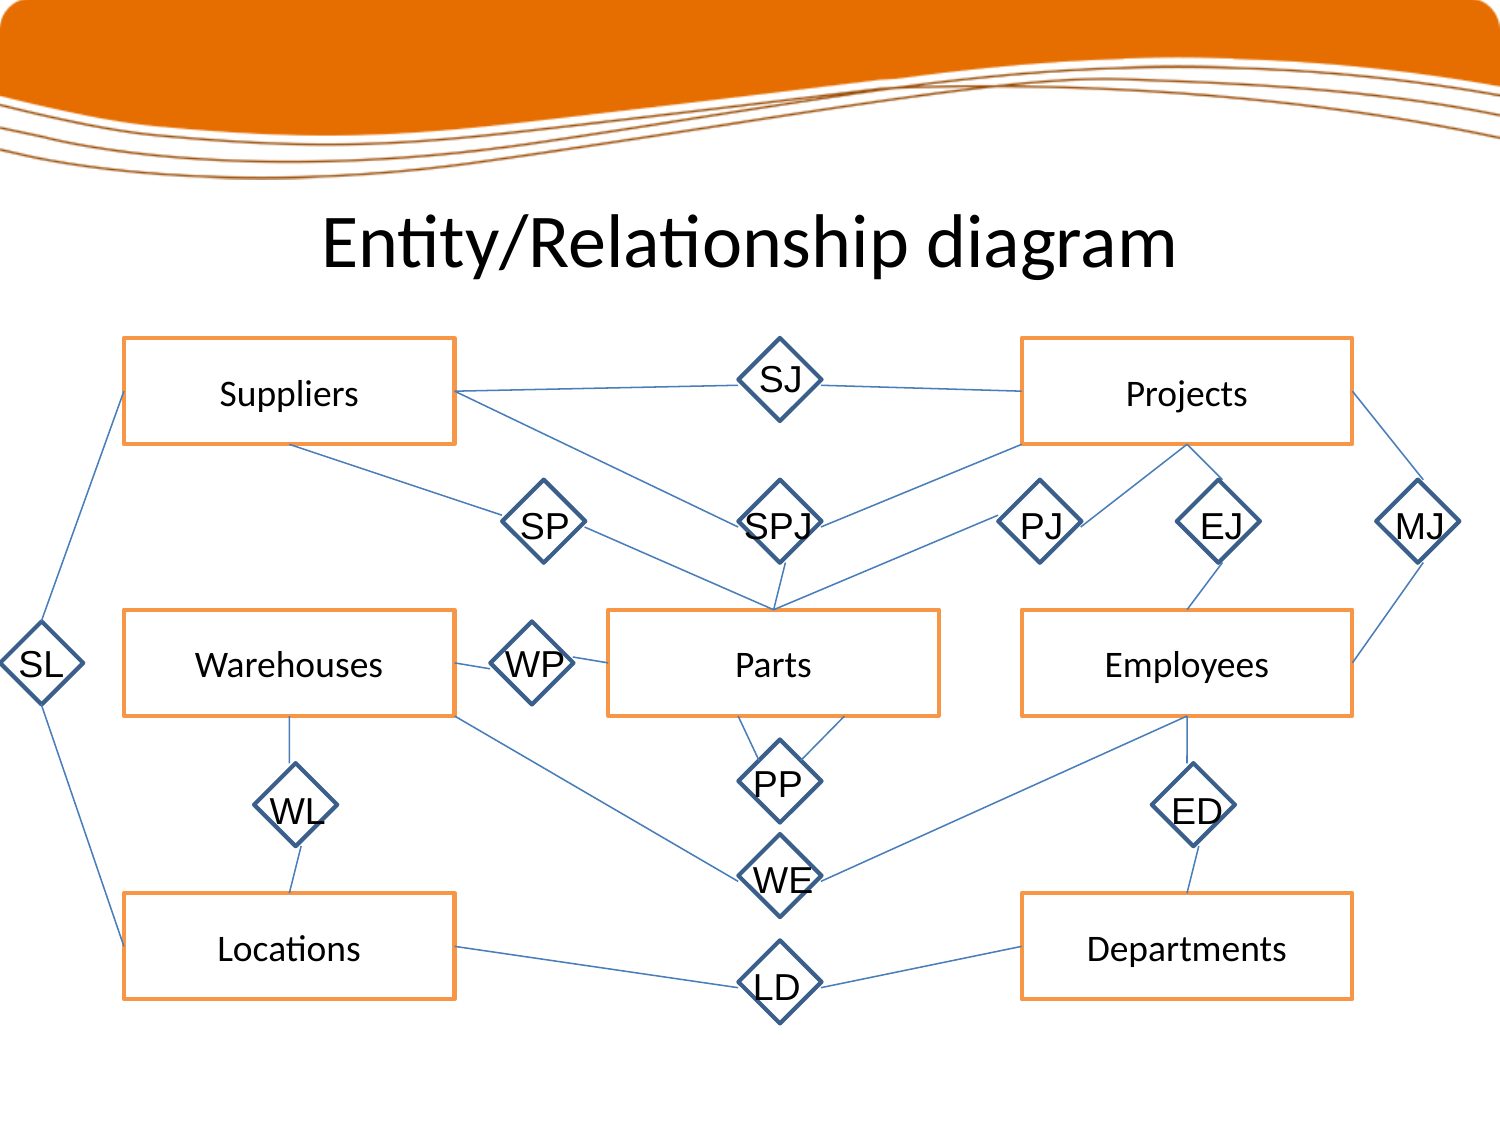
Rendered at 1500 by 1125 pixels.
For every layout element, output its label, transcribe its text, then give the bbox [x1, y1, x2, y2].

text_box Entity/Relationship diagram [112, 184, 1388, 291]
text_box [829, 715, 1187, 879]
text_box [767, 813, 793, 825]
text_box SP [505, 494, 585, 555]
text_box PP [738, 753, 818, 813]
text_box [40, 703, 125, 947]
text_box [289, 443, 503, 516]
text_box [762, 831, 798, 849]
text_box WP [490, 633, 581, 693]
text_box SJ [744, 348, 818, 408]
text_box [773, 562, 787, 608]
text_box [533, 555, 555, 565]
text_box [517, 693, 547, 707]
text_box [820, 384, 1022, 392]
text_box [27, 693, 57, 707]
text_box [1174, 761, 1213, 779]
text_box Departments [1020, 891, 1354, 1001]
text_box [736, 370, 744, 389]
text_box [996, 512, 1004, 530]
text_box [818, 774, 824, 788]
text_box SPJ [729, 494, 834, 555]
text_box [585, 526, 773, 611]
text_box [1186, 845, 1200, 894]
text_box [1080, 443, 1188, 528]
text_box Employees [1020, 608, 1354, 718]
text_box [737, 715, 757, 753]
text_box [79, 655, 86, 671]
text_box [769, 555, 791, 565]
text_box [1149, 797, 1156, 812]
text_box [40, 390, 125, 622]
text_box [581, 657, 609, 664]
text_box [526, 477, 562, 494]
text_box [454, 390, 729, 524]
text_box [762, 938, 798, 955]
text_box [517, 619, 547, 633]
text_box [1079, 515, 1084, 527]
text_box [1351, 562, 1424, 664]
text_box [1022, 477, 1058, 494]
text_box WL [254, 779, 341, 840]
text_box [766, 335, 793, 348]
text_box [276, 761, 315, 779]
text_box [500, 515, 505, 528]
text_box Parts [606, 608, 941, 718]
text_box Suppliers [122, 336, 457, 446]
picture [0, 0, 1500, 180]
text_box [1029, 555, 1051, 565]
text_box [1407, 555, 1429, 565]
text_box [27, 619, 57, 633]
text_box EJ [1184, 494, 1259, 555]
text_box [1186, 562, 1224, 611]
text_box Locations [122, 891, 457, 1001]
text_box [834, 443, 1022, 523]
text_box [769, 1016, 791, 1026]
text_box [454, 945, 738, 989]
text_box [820, 945, 1022, 989]
text_box [818, 373, 824, 386]
text_box Projects [1020, 336, 1354, 446]
text_box [1374, 514, 1380, 528]
text_box [454, 662, 490, 670]
text_box [1174, 511, 1184, 532]
text_box [288, 845, 302, 894]
text_box [1184, 840, 1203, 849]
text_box [457, 384, 739, 392]
text_box [1351, 390, 1424, 481]
text_box [807, 715, 846, 753]
text_box [1207, 555, 1230, 565]
text_box [1201, 477, 1236, 494]
text_box [768, 909, 792, 920]
text_box [773, 514, 999, 611]
text_box WE [738, 849, 829, 909]
text_box [1400, 477, 1436, 494]
text_box MJ [1380, 494, 1460, 555]
text_box [763, 408, 796, 424]
text_box [454, 715, 738, 883]
text_box ED [1156, 779, 1239, 840]
text_box [763, 737, 797, 753]
text_box Warehouses [122, 608, 457, 718]
text_box SL [3, 633, 79, 693]
text_box [816, 973, 824, 991]
text_box [286, 840, 305, 849]
text_box PJ [1004, 494, 1079, 555]
text_box [762, 477, 798, 494]
text_box LD [738, 955, 816, 1016]
